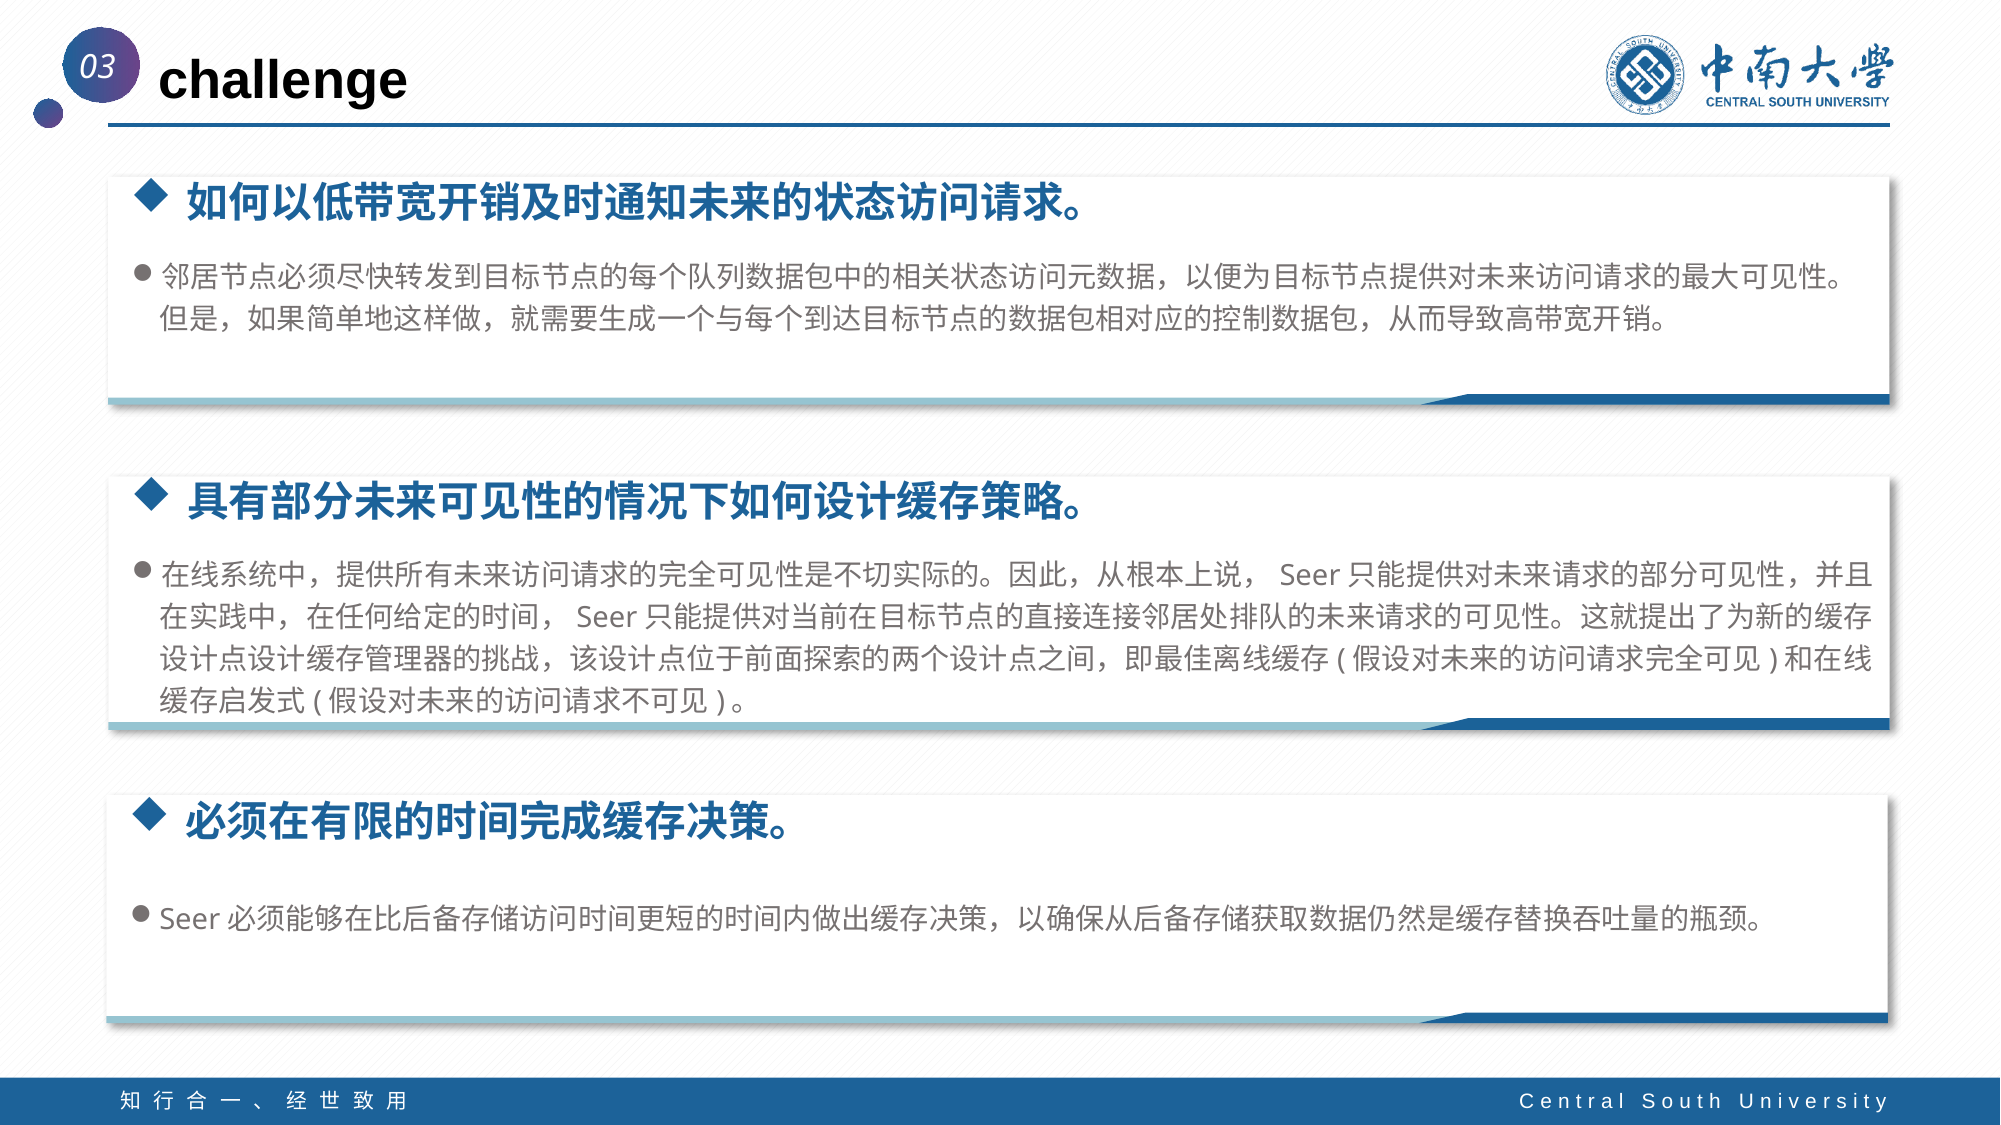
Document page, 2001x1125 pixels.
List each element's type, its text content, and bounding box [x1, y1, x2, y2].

picture [1595, 28, 1907, 121]
text_box 知行合一、经世致用 [105, 1080, 423, 1120]
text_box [108, 467, 1892, 754]
text_box challenge [158, 0, 1050, 118]
text_box Central South University [1504, 1080, 1902, 1120]
text_box [0, 1077, 2000, 1125]
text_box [33, 26, 153, 128]
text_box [108, 168, 1892, 426]
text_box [106, 786, 1890, 1044]
